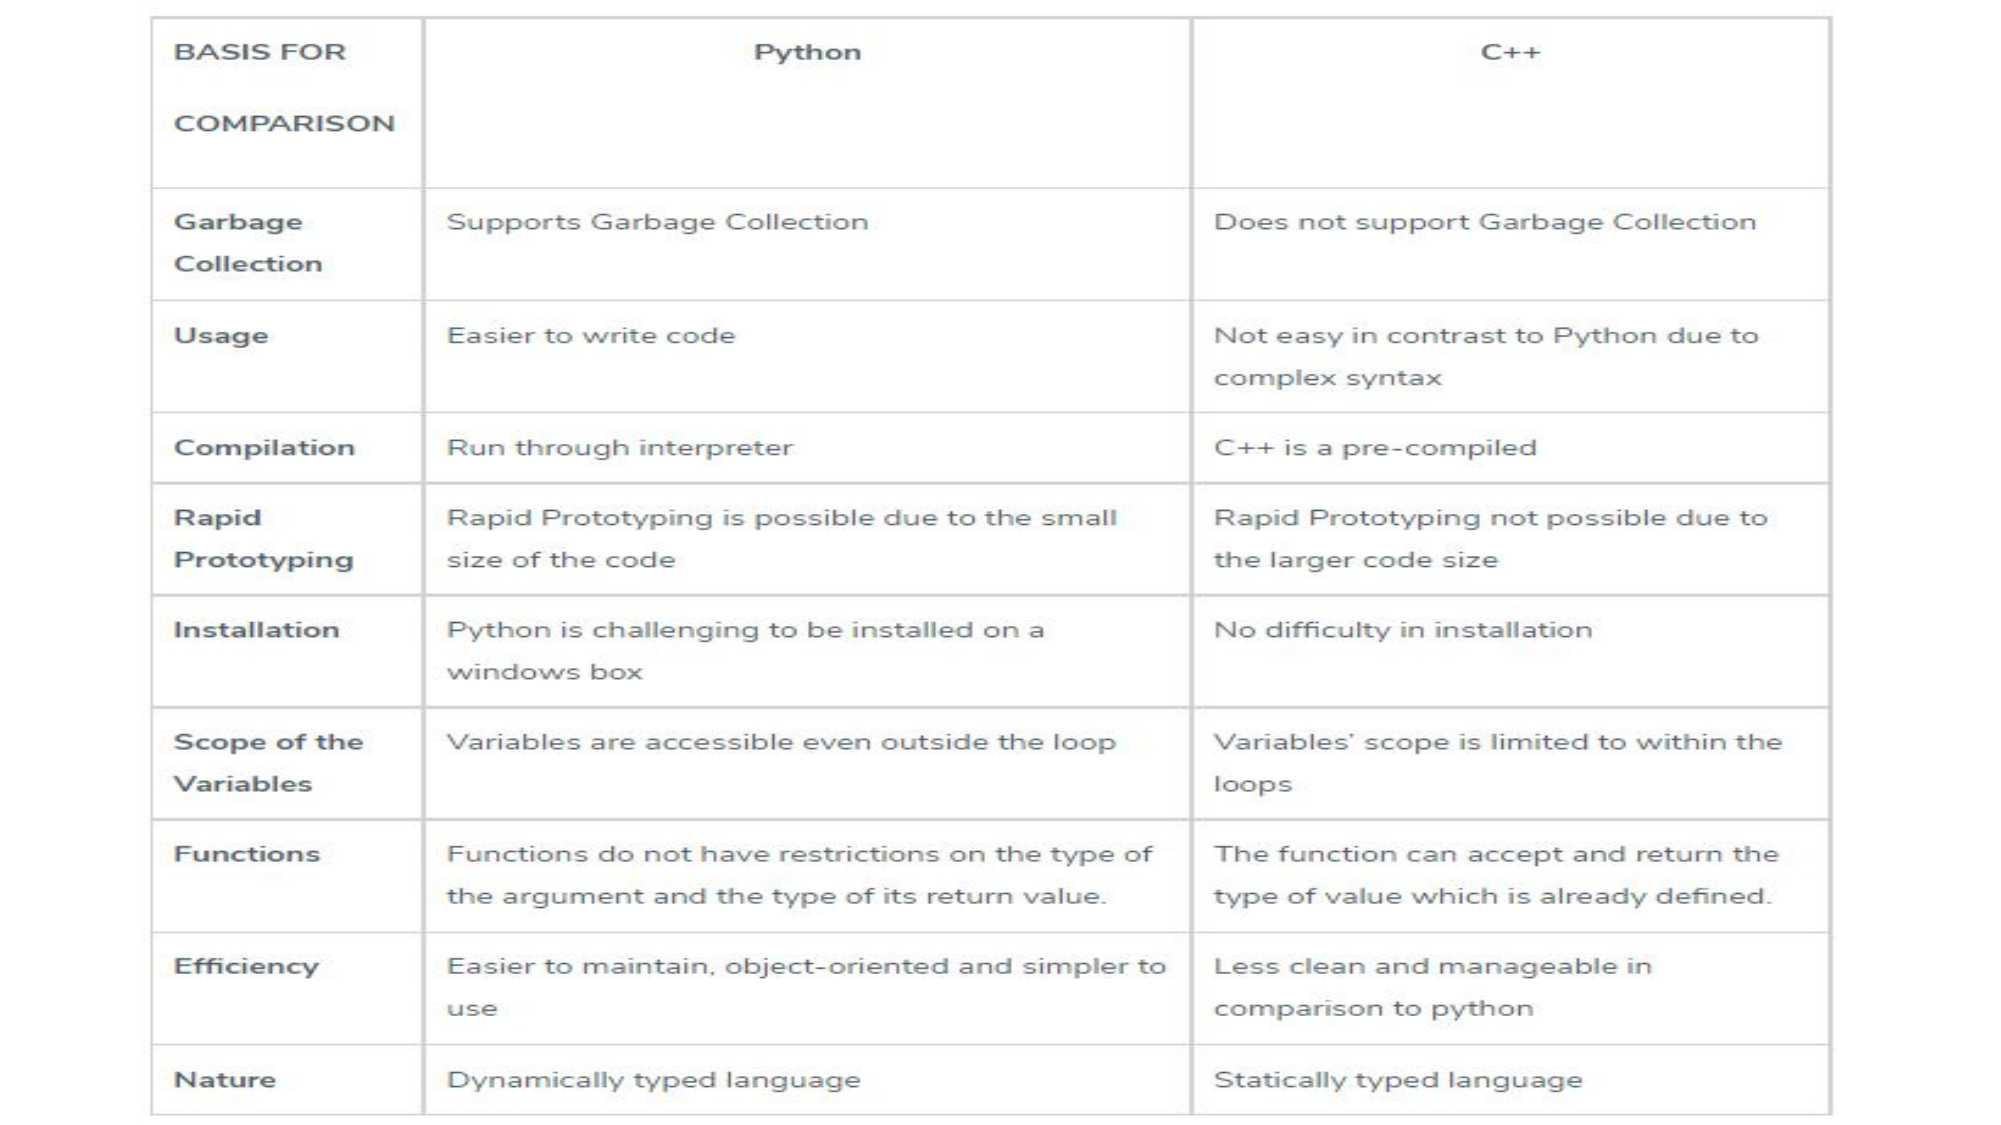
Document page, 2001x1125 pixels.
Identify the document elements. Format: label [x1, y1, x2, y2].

picture [138, 7, 1858, 1125]
